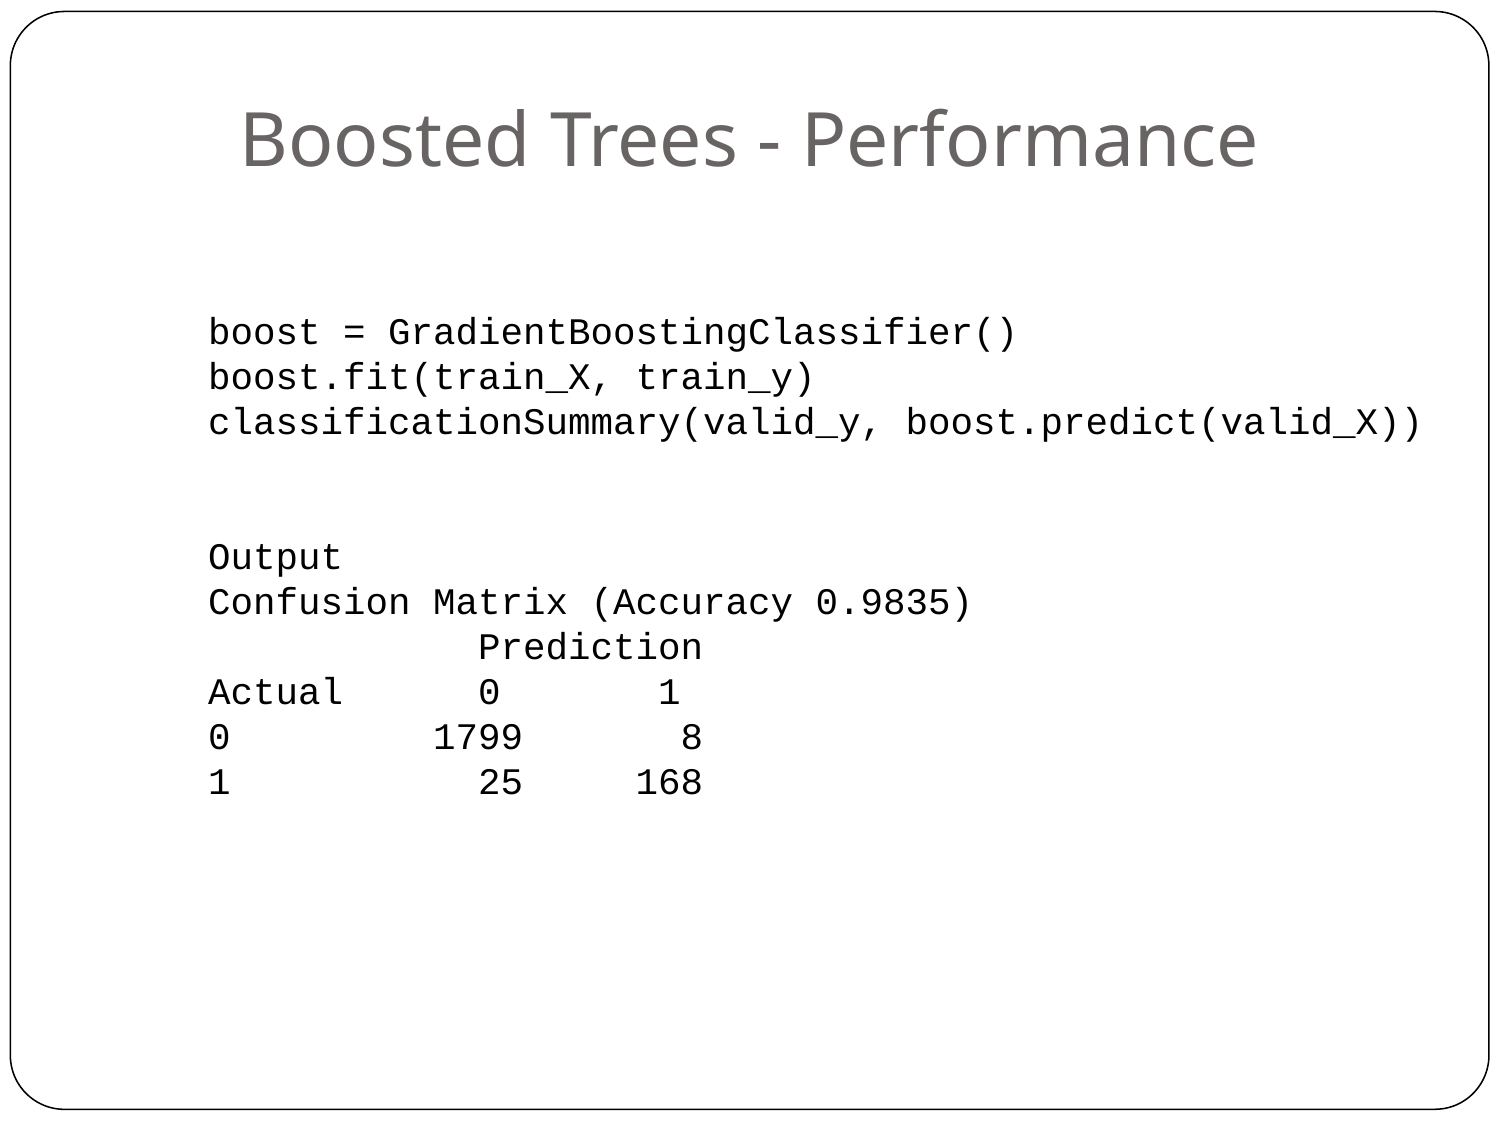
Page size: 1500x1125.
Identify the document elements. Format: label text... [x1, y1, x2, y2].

text_box boost = GradientBoostingClassifier() boost.fit(train_X, train_y) classificationSummary(valid_y, boost.predict(valid_X)) Output Confusion Matrix (Accuracy 0.9835) Prediction Actual 0 1 0 1799 8 1 25 168 [193, 291, 1466, 1069]
title Boosted Trees - Performance [92, 28, 1407, 197]
